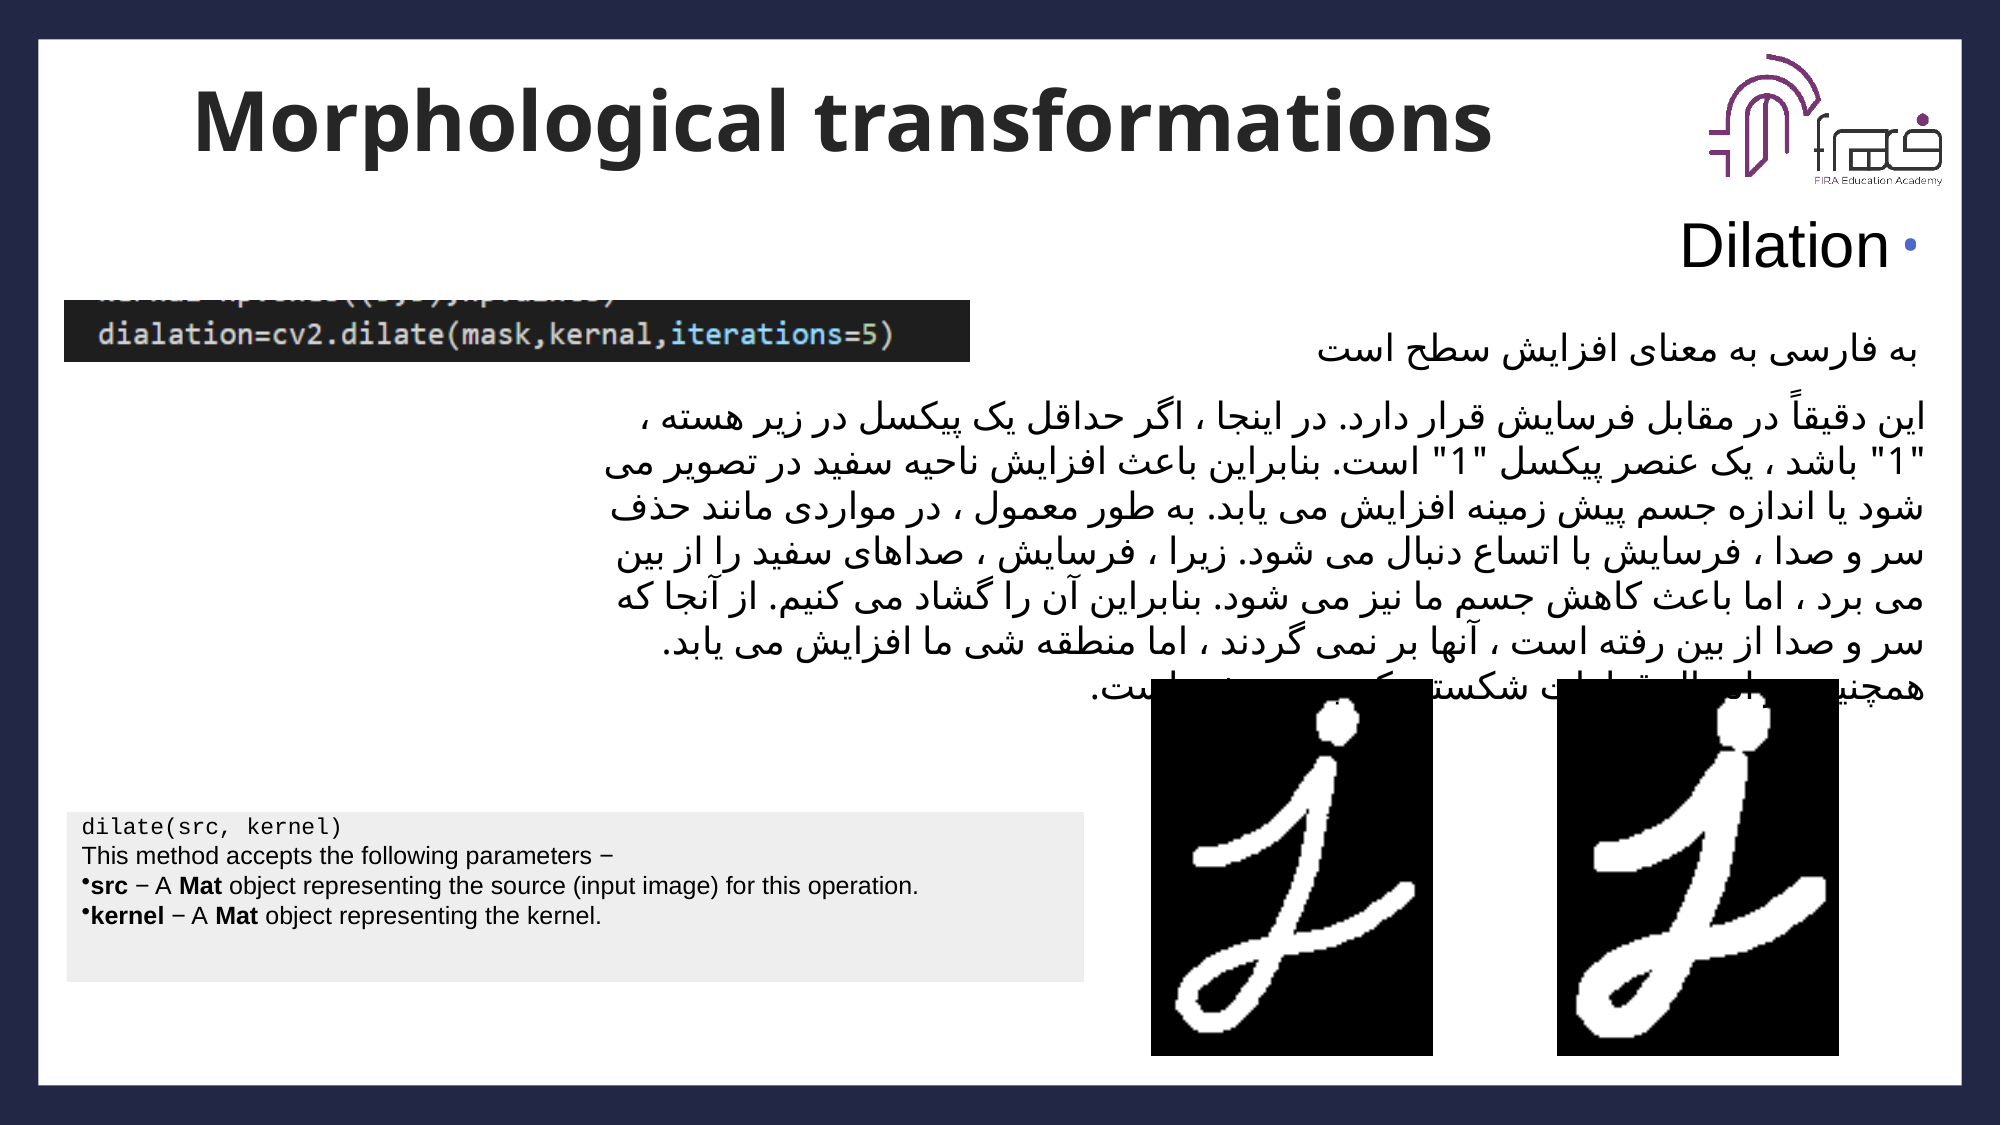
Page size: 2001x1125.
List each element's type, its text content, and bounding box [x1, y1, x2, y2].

picture [1709, 54, 1942, 186]
picture [1557, 679, 1839, 1056]
text_box این دقیقاً در مقابل فرسایش قرار دارد. در اینجا ، اگر حداقل یک پیکسل در زیر هسته ، "1" باشد ، یک عنصر پیکسل "1" است. بنابراین باعث افزایش ناحیه سفید در تصویر می شود یا اندازه جسم پیش زمینه افزایش می یابد. به طور معمول ، در مواردی مانند حذف سر و صدا ، فرسایش با اتساع دنبال می شود. زیرا ، فرسایش ، صداهای سفید را از بین می برد ، اما باعث کاهش جسم ما نیز می شود. بنابراین آن را گشاد می کنیم. از آنجا که سر و صدا از بین رفته است ، آنها بر نمی گردند ، اما منطقه شی ما افزایش می یابد. همچنین در اتصال قطعات شکسته یک جسم مفید است. [562, 384, 1942, 714]
text_box dilate(src, kernel) This method accepts the following parameters − src − A Mat object representing the source (input image) for this operation. kernel − A Mat object representing the kernel. [66, 812, 1084, 982]
picture [64, 300, 970, 362]
list Dilation [50, 205, 1942, 290]
picture [1151, 679, 1433, 1056]
text_box به فارسی به معنای افزایش سطح است [1301, 316, 1945, 377]
title Morphological transformations [176, 67, 1655, 183]
